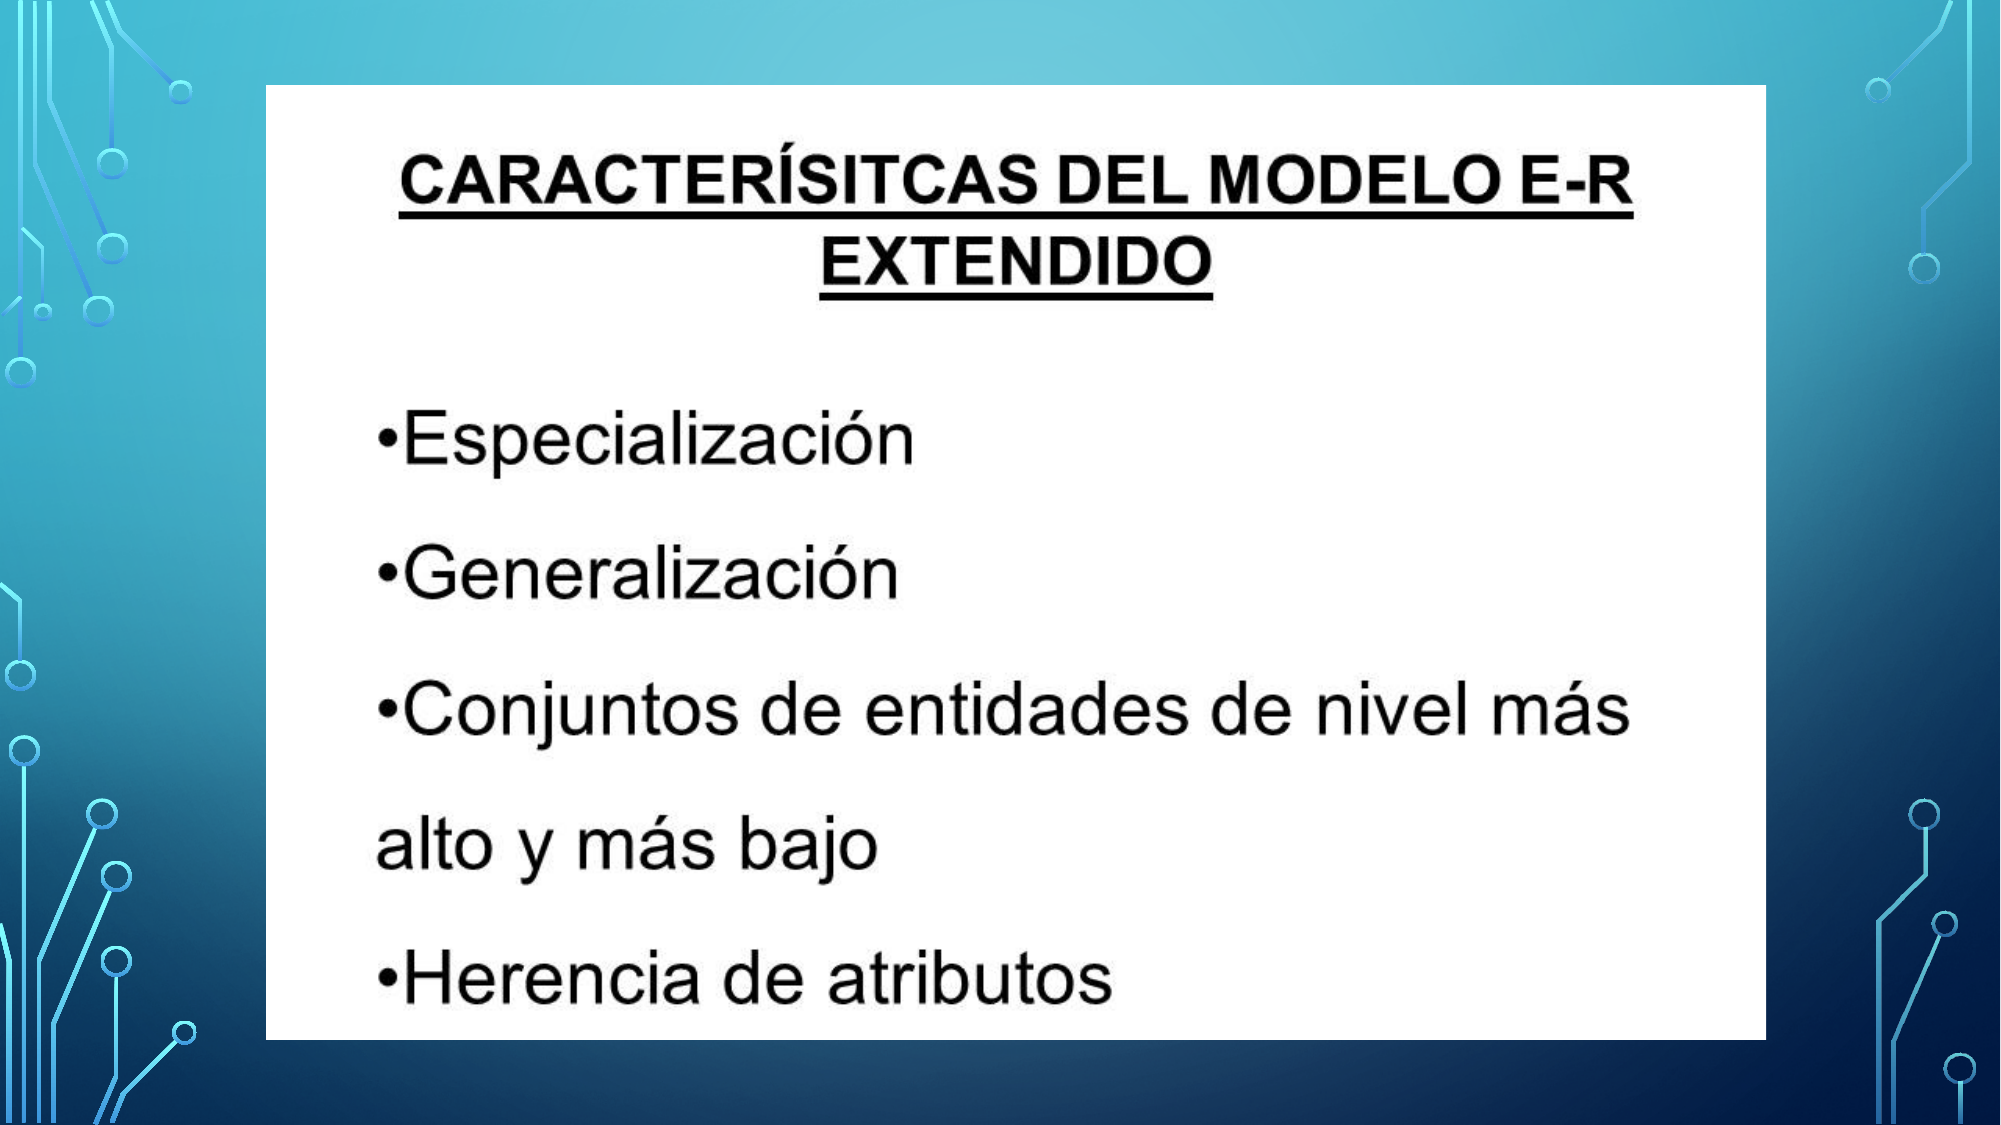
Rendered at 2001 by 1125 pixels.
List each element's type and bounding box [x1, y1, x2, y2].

picture [265, 85, 1767, 1040]
